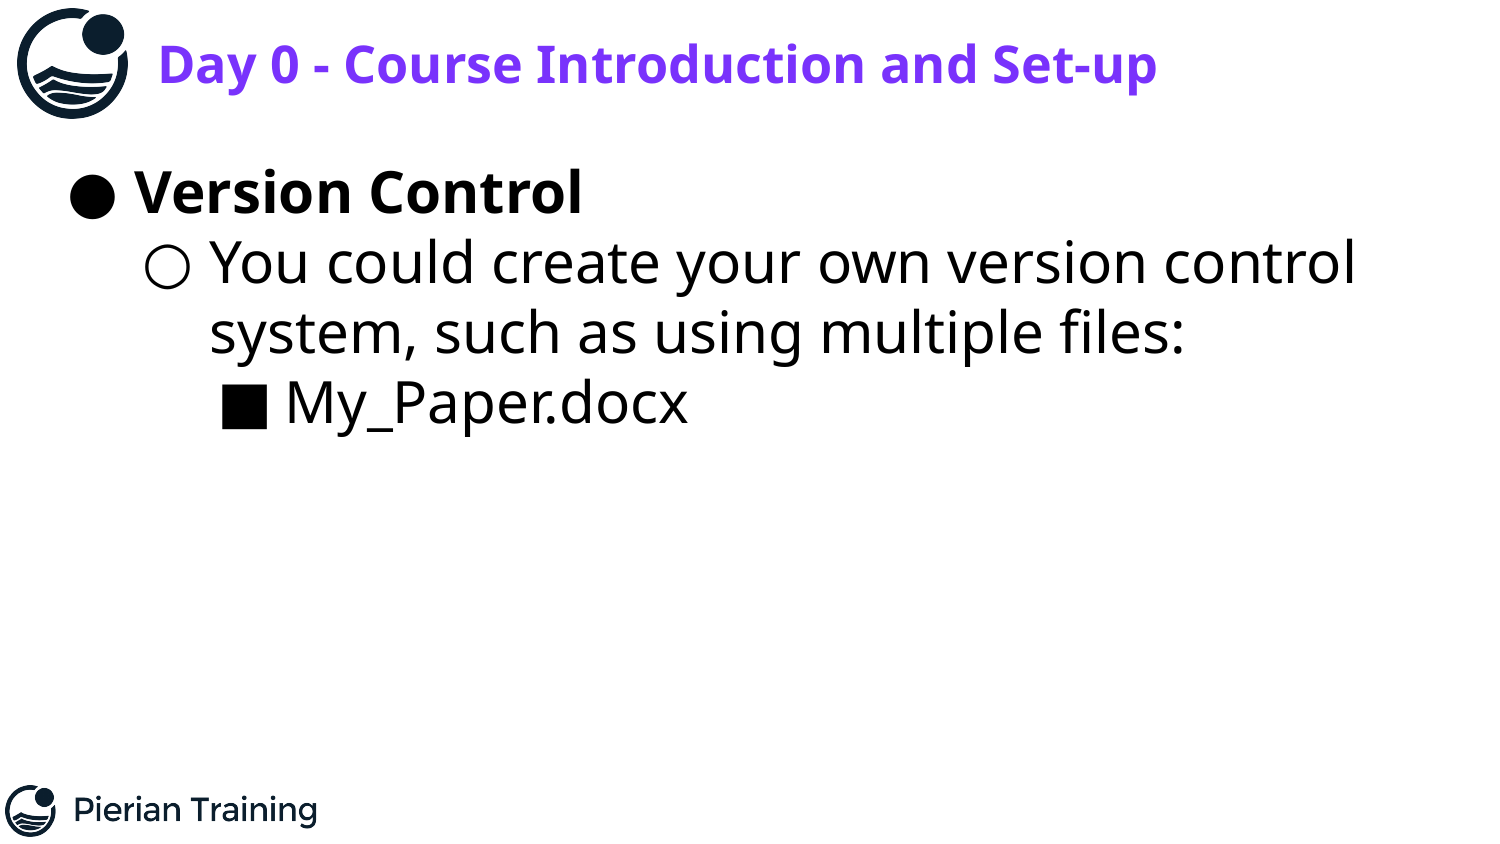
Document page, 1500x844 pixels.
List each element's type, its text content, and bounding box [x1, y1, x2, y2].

picture [4, 785, 318, 837]
text_box Day 0 - Course Introduction and Set-up [142, 16, 1432, 110]
picture [16, 8, 128, 120]
text_box Version Control You could create your own version control system, such as using multiple files: My_Paper.docx [44, 140, 1432, 451]
